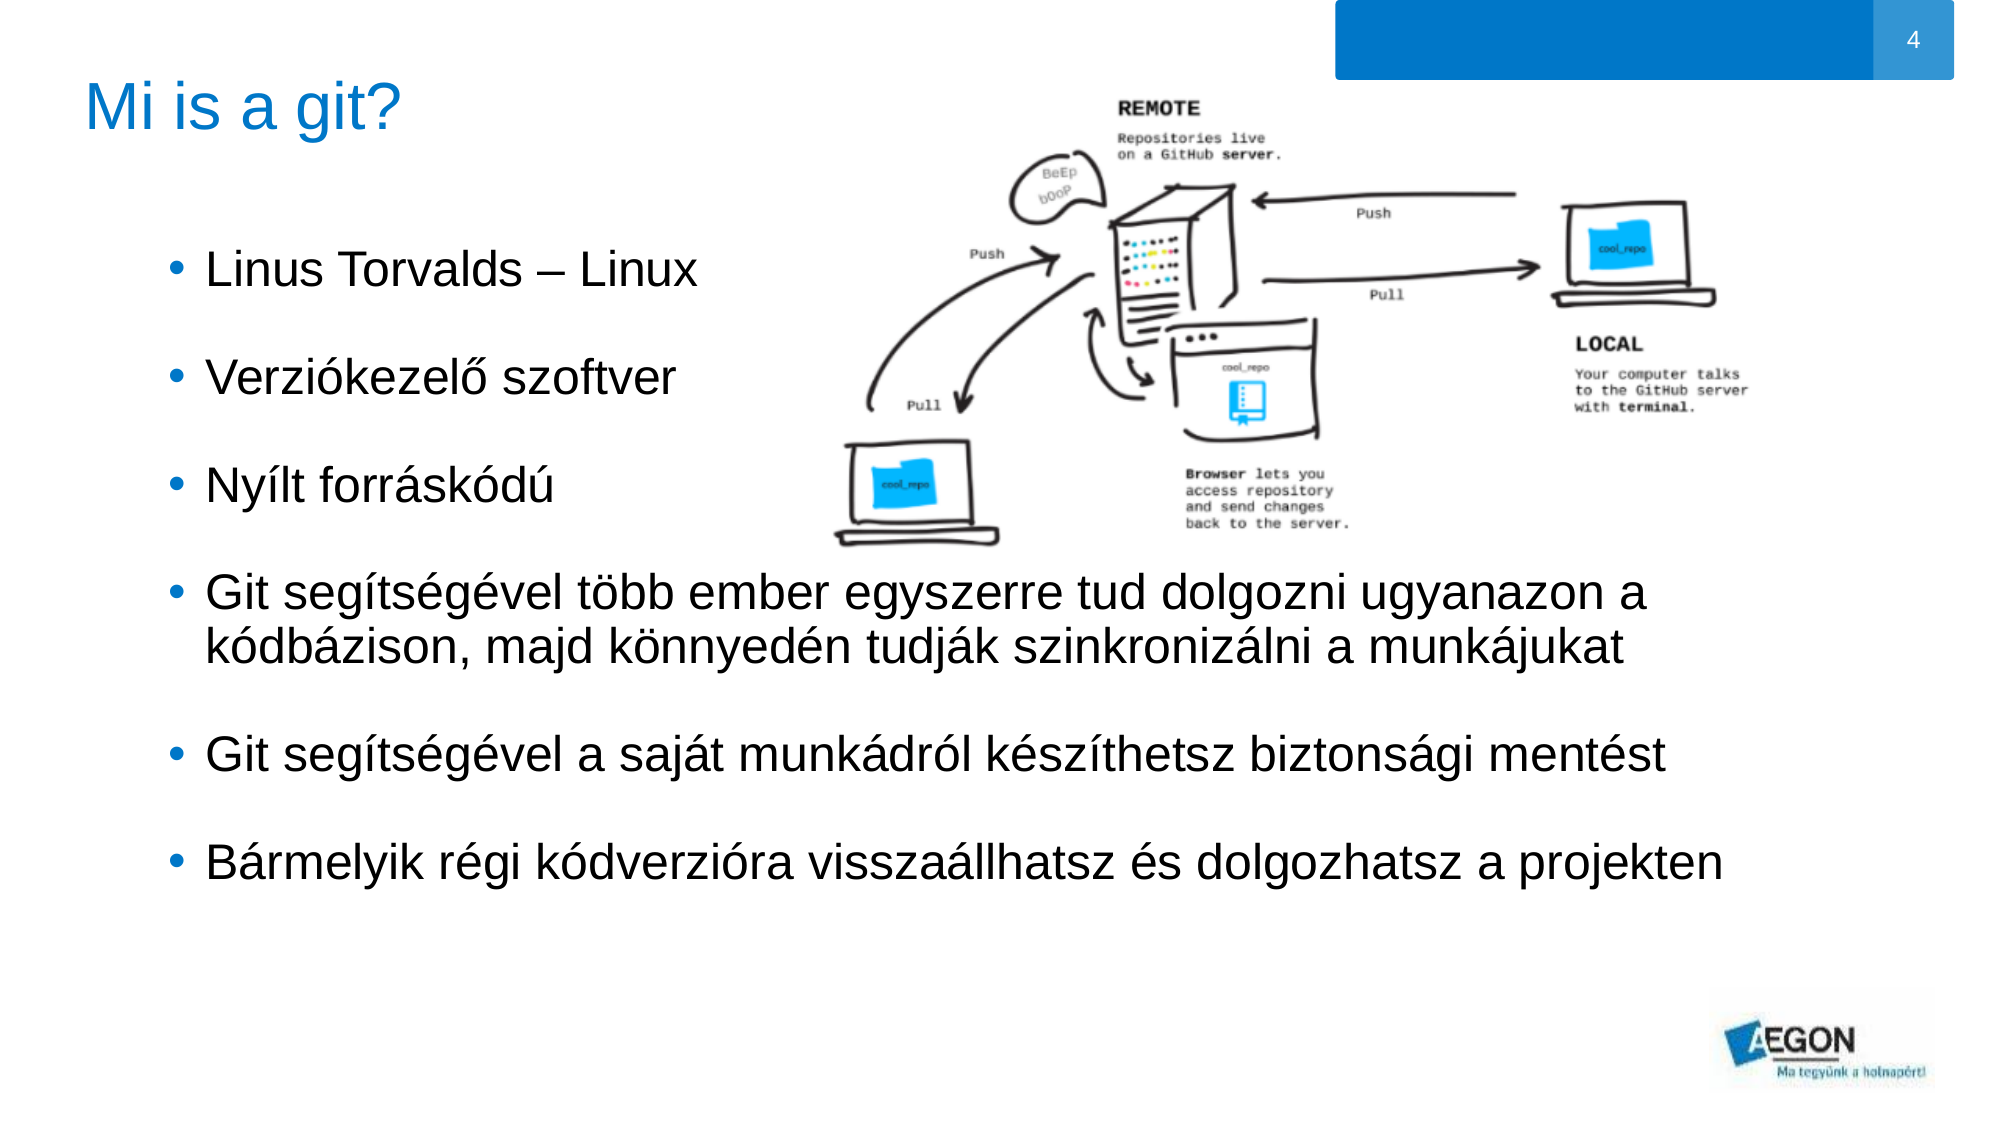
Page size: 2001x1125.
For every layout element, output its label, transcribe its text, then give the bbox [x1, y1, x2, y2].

title Mi is a git? [70, 0, 1335, 151]
picture [1709, 987, 1935, 1093]
picture [815, 85, 1764, 563]
text_box Linus Torvalds – Linux Verziókezelő szoftver Nyílt forráskódú Git segítségével több ember egyszerre tud dolgozni ugyanazon a kódbázison, majd könnyedén tudják szinkronizálni a munkájukat Git segítségével a saját munkádról készíthetsz biztonsági mentést Bármelyik régi kódverzióra visszaállhatsz és dolgozhatsz a projekten [134, 175, 1782, 952]
